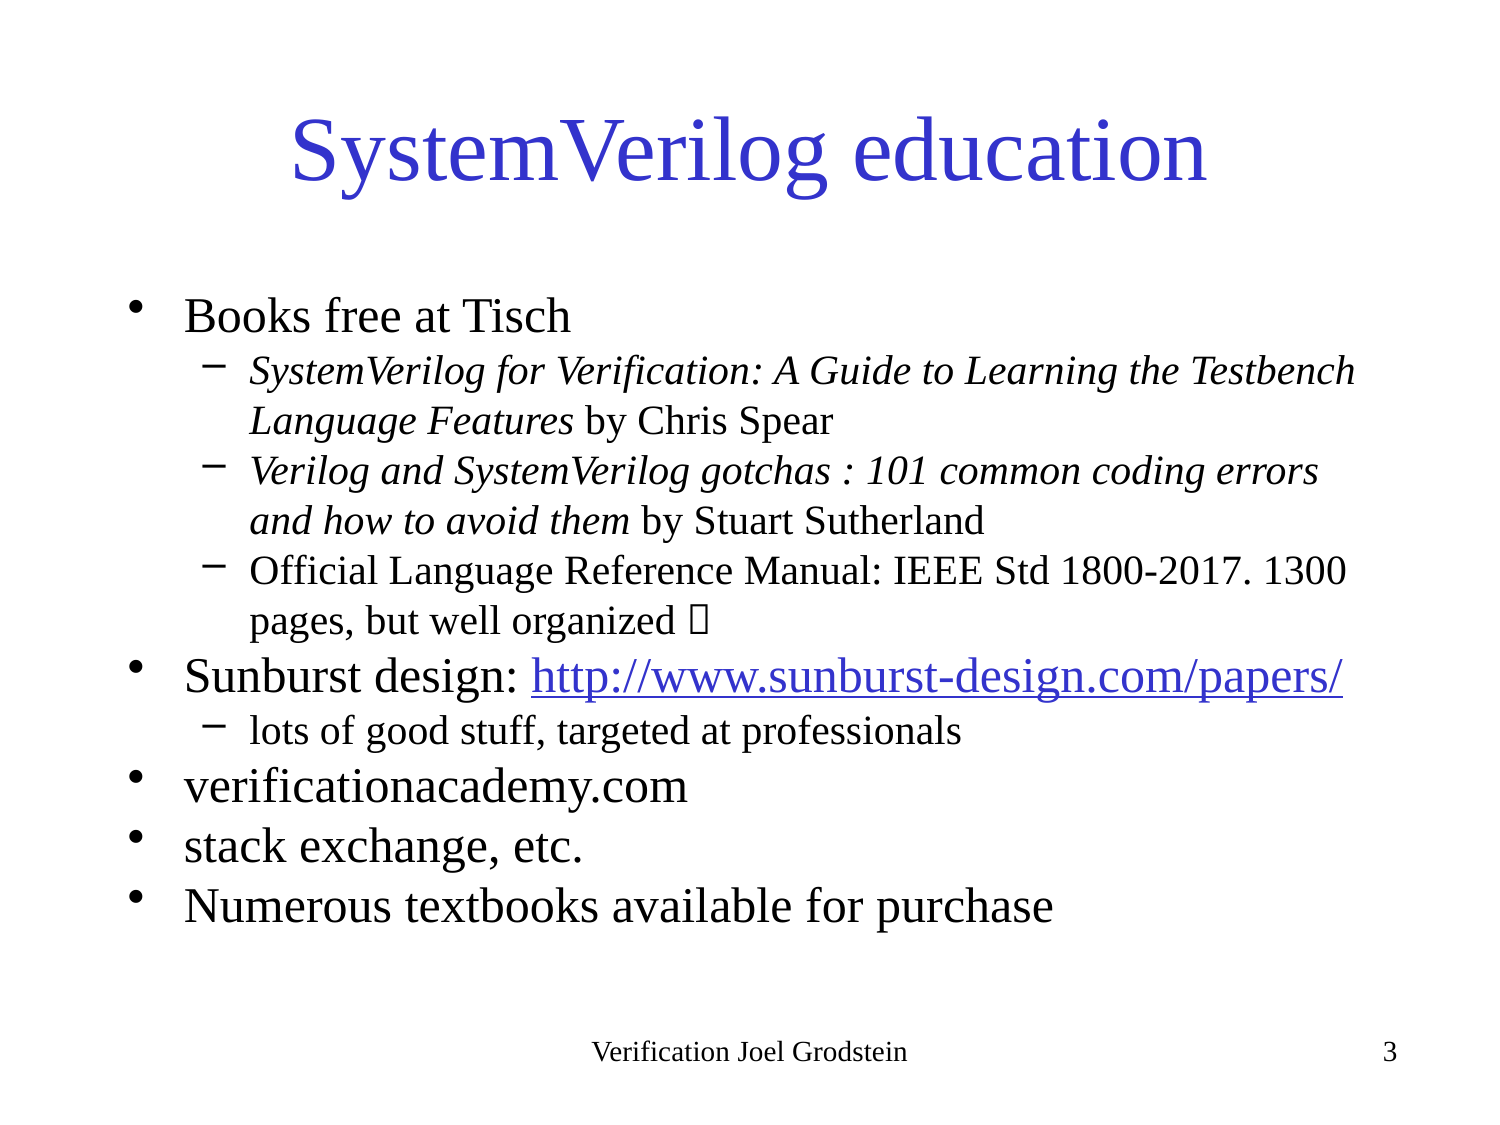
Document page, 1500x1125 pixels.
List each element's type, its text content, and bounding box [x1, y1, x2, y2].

list Books free at Tisch SystemVerilog for Verification: A Guide to Learning the Testbench Language Features by Chris Spear Verilog and SystemVerilog gotchas : 101 common coding errors and how to avoid them by Stuart Sutherland Official Language Reference Manual: IEEE Std 1800-2017. 1300 pages, but well organized  Sunburst design: http://www.sunburst-design.com/papers/ lots of good stuff, targeted at professionals verificationacademy.com stack exchange, etc. Numerous textbooks available for purchase [112, 275, 1388, 1013]
footer Verification Joel Grodstein [512, 1024, 988, 1101]
title SystemVerilog education [112, 50, 1388, 238]
